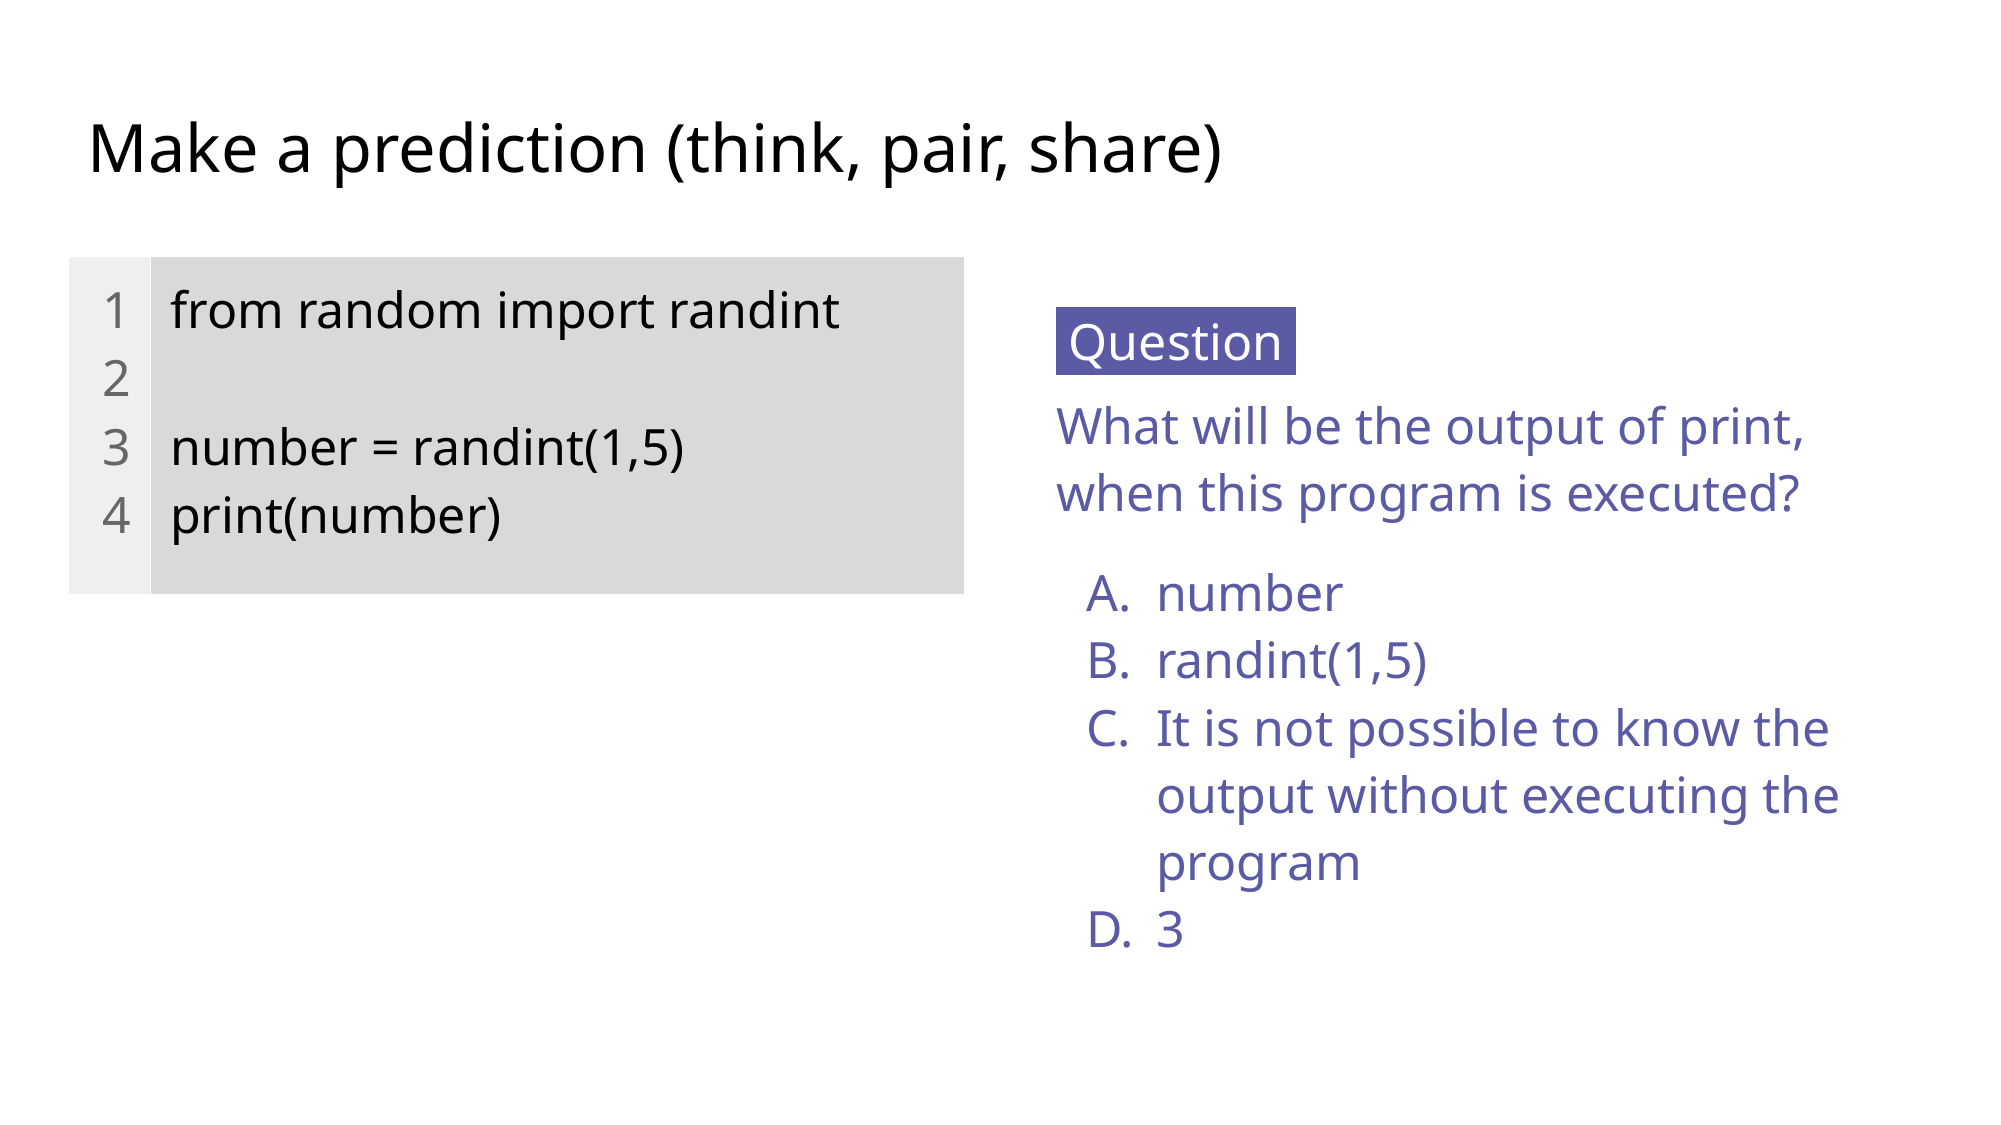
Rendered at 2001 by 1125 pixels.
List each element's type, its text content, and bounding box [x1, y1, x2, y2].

table_header 1 2 3 4 [69, 257, 150, 594]
table_header from random import randint number = randint(1,5) print(number) [151, 257, 964, 594]
title Make a prediction (think, pair, share) [67, 69, 1932, 223]
text_box Question . What will be the output of print, when this program is executed? number randint(1,5) It is not possible to know the output without executing the program 3 [1036, 281, 1930, 795]
